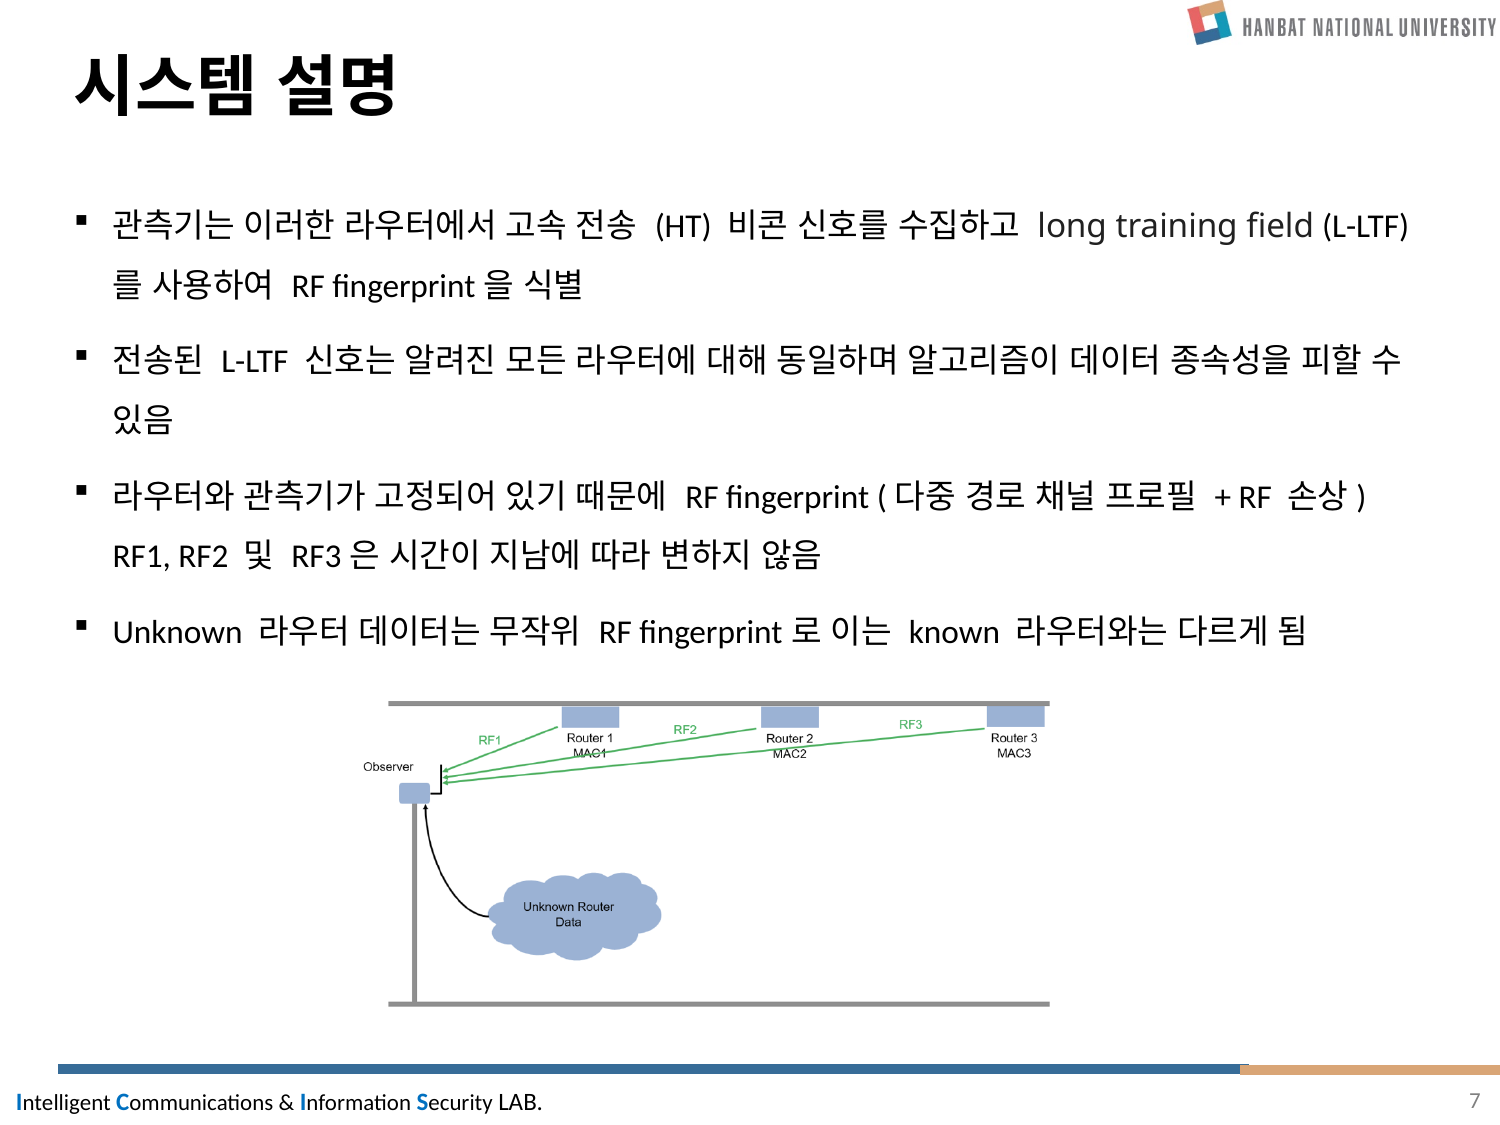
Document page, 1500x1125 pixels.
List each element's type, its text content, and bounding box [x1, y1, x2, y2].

slide_number 7 [1158, 1077, 1496, 1125]
picture [342, 686, 1093, 1020]
title 시스템 설명 [59, 29, 1441, 148]
list 관측기는 이러한 라우터에서 고속 전송 (HT) 비콘 신호를 수집하고 long training field (L-LTF)를 사용하여 RF fingerprint을 식별 전송된 L-LTF 신호는 알려진 모든 라우터에 대해 동일하며 알고리즘이 데이터 종속성을 피할 수 있음 라우터와 관측기가 고정되어 있기 때문에 RF fingerprint (다중 경로 채널 프로필 + RF 손상) RF1, RF2 및 RF3은 시간이 지남에 따라 변하지 않음 Unknown 라우터 데이터는 무작위 RF fingerprint로 이는 known 라우터와는 다르게 됨 [59, 177, 1441, 1063]
picture [1187, 0, 1496, 45]
